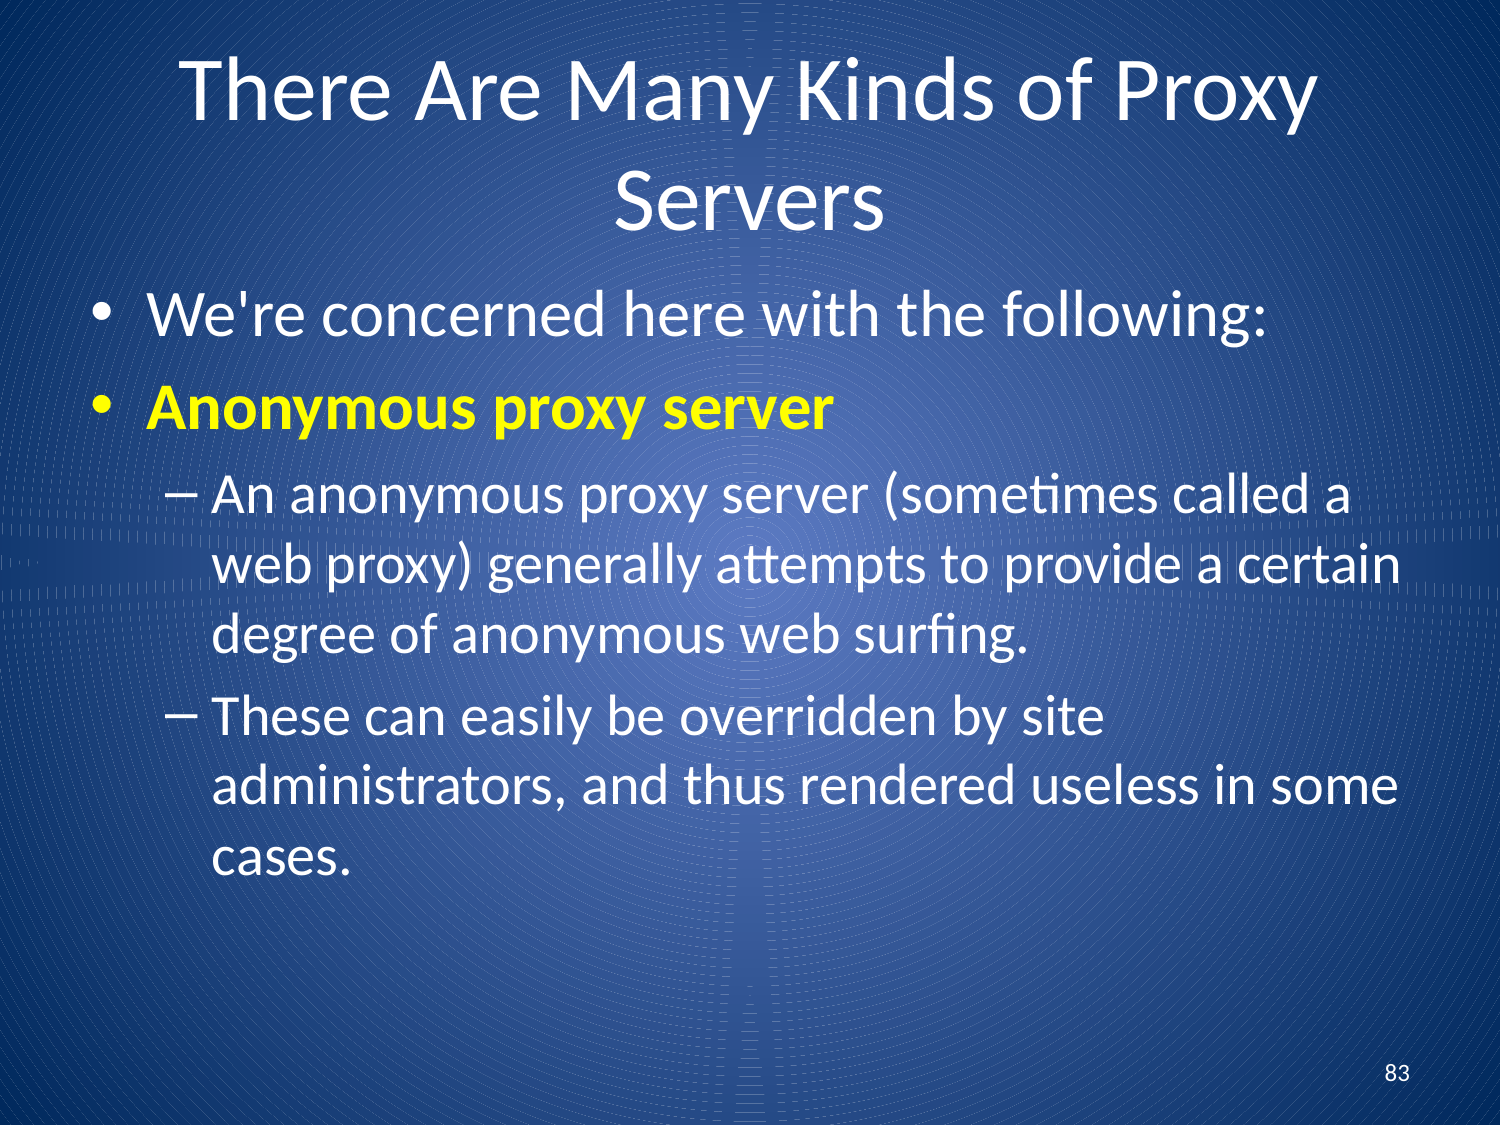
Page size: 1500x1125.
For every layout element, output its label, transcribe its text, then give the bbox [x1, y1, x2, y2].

list We're concerned here with the following: Anonymous proxy server An anonymous proxy server (sometimes called a web proxy) generally attempts to provide a certain degree of anonymous web surfing. These can easily be overridden by site administrators, and thus rendered useless in some cases. [74, 262, 1426, 1006]
slide_number 83 [1074, 1042, 1425, 1103]
title There Are Many Kinds of Proxy Servers [74, 44, 1426, 233]
